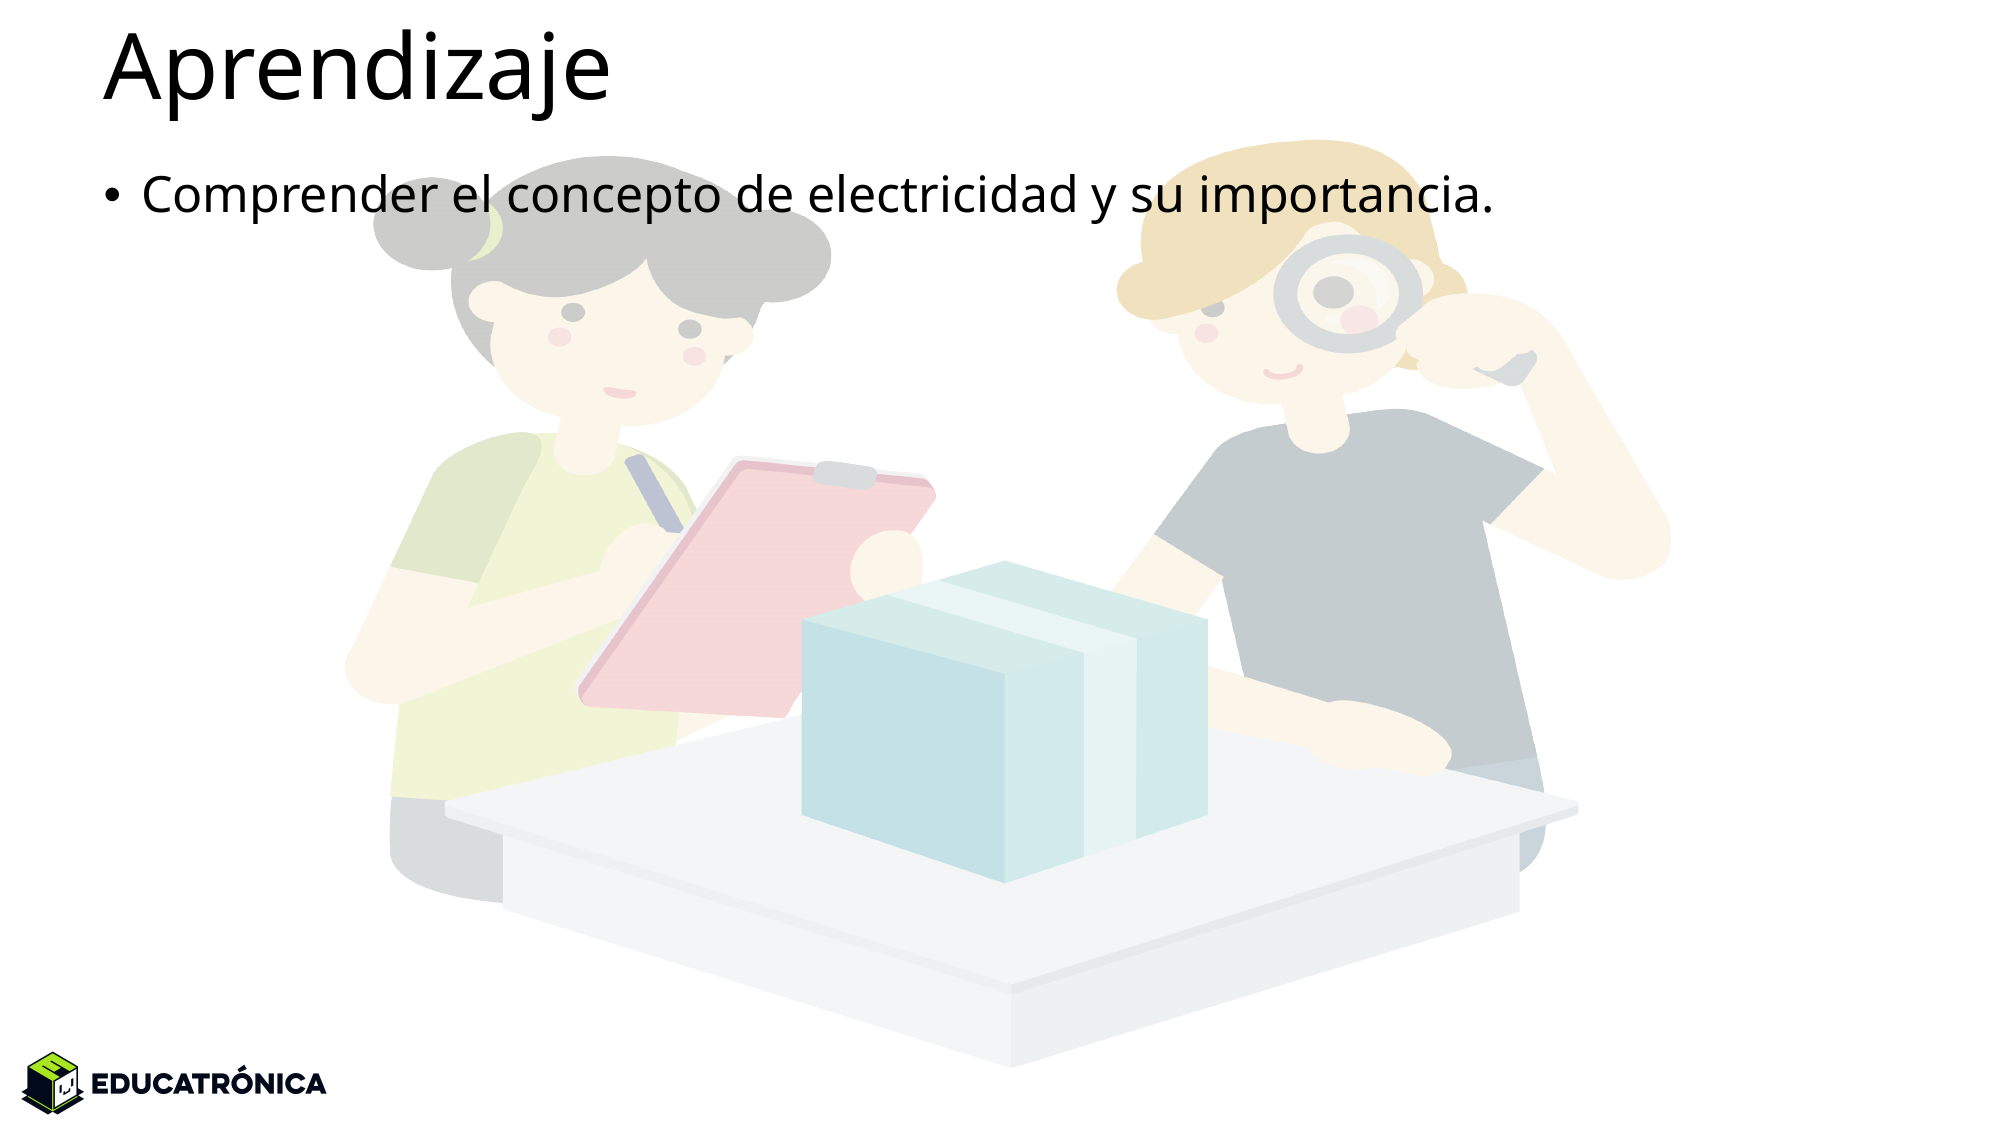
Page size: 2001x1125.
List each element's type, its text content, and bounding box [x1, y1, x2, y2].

list Comprender el concepto de electricidad y su importancia. [88, 162, 1912, 1037]
title Aprendizaje [88, 7, 1912, 133]
picture [19, 1048, 330, 1118]
